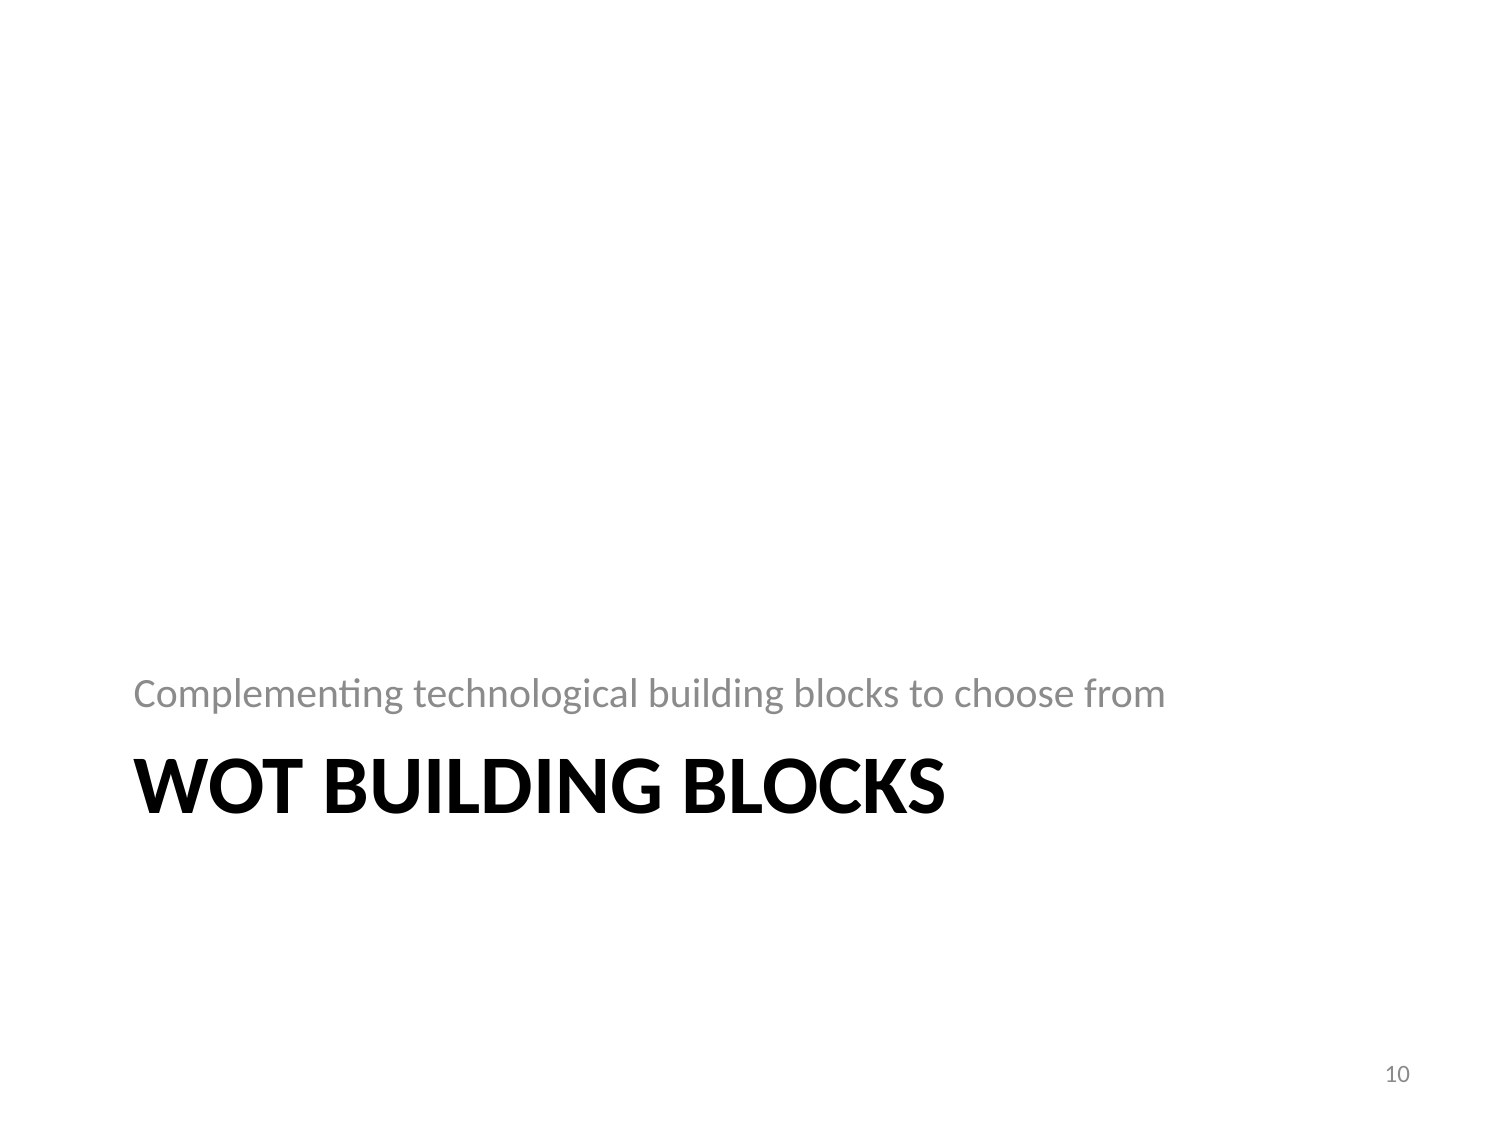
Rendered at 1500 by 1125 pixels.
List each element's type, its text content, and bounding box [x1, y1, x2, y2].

list Complementing technological building blocks to choose from [118, 476, 1394, 723]
title WoT Building Blocks [118, 723, 1394, 947]
slide_number 10 [1074, 1042, 1425, 1103]
